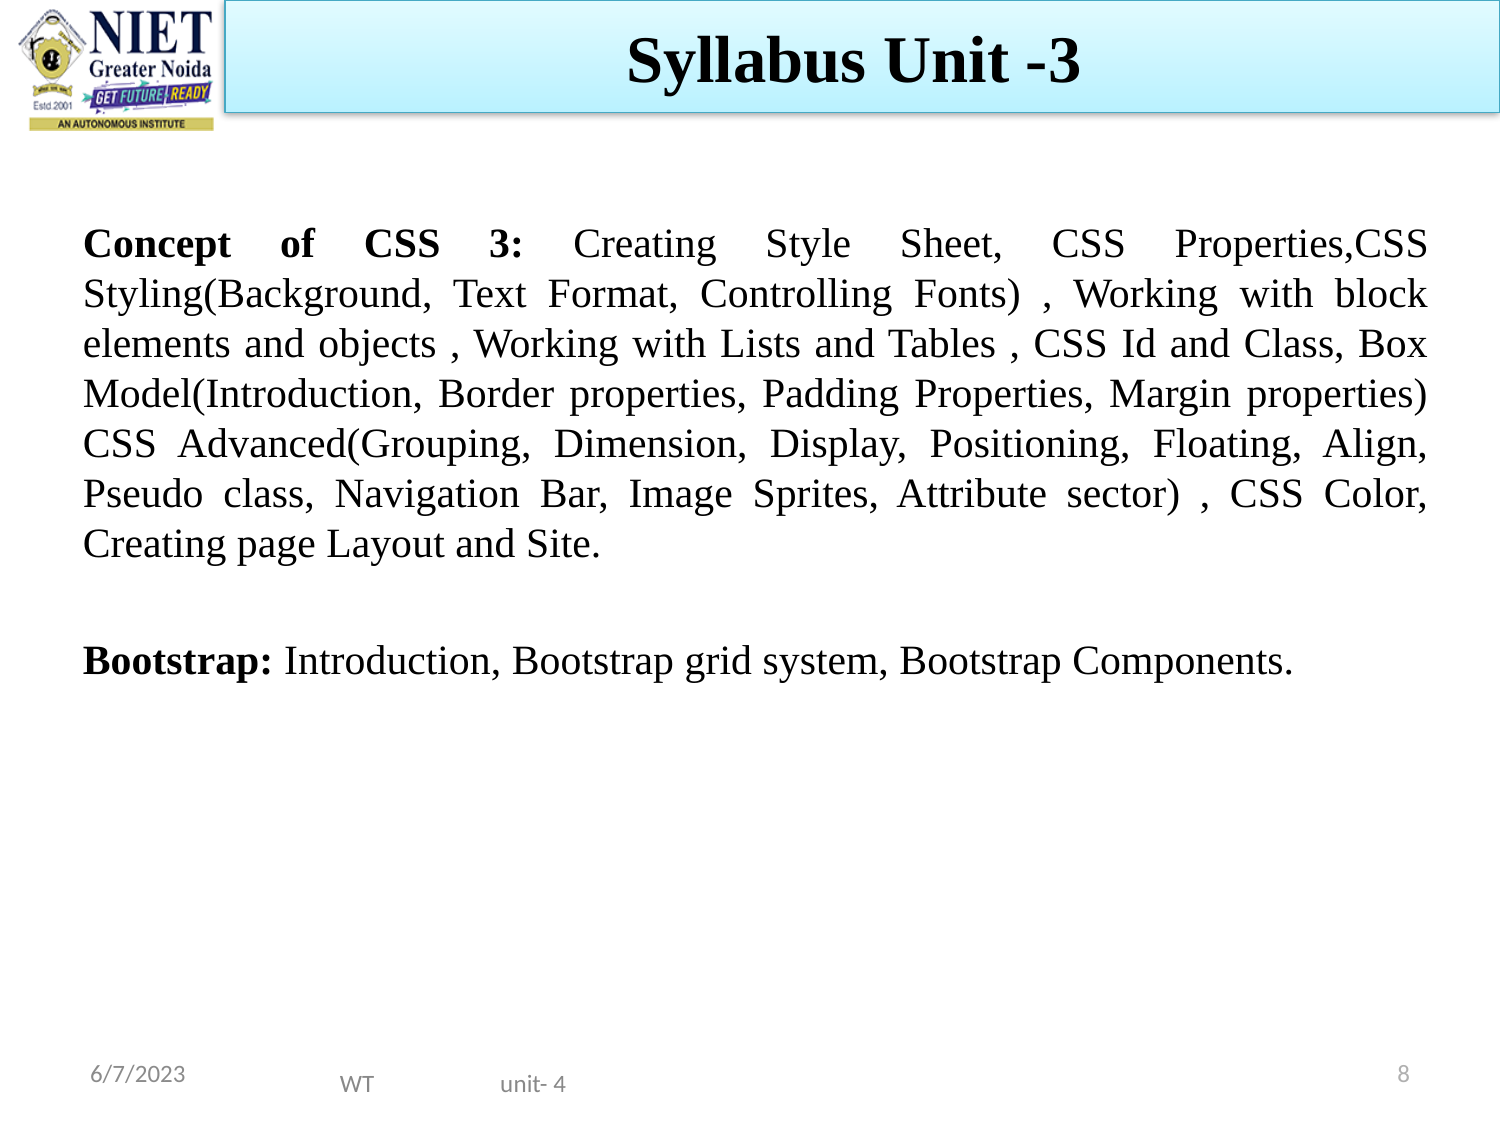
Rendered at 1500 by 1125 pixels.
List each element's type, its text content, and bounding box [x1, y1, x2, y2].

list Concept of CSS 3: Creating Style Sheet, CSS Properties,CSS Styling(Background, Text Format, Controlling Fonts) , Working with block elements and objects , Working with Lists and Tables , CSS Id and Class, Box Model(Introduction, Border properties, Padding Properties, Margin properties) CSS Advanced(Grouping, Dimension, Display, Positioning, Floating, Align, Pseudo class, Navigation Bar, Image Sprites, Attribute sector) , CSS Color, Creating page Layout and Site. Bootstrap: Introduction, Bootstrap grid system, Bootstrap Components. [49, 208, 1445, 905]
picture [18, 9, 214, 131]
text_box Syllabus Unit -3 [224, 0, 1500, 113]
slide_number 8 [1074, 1042, 1425, 1103]
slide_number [75, 1042, 425, 1103]
footer WT unit- 4 [0, 1052, 1037, 1113]
